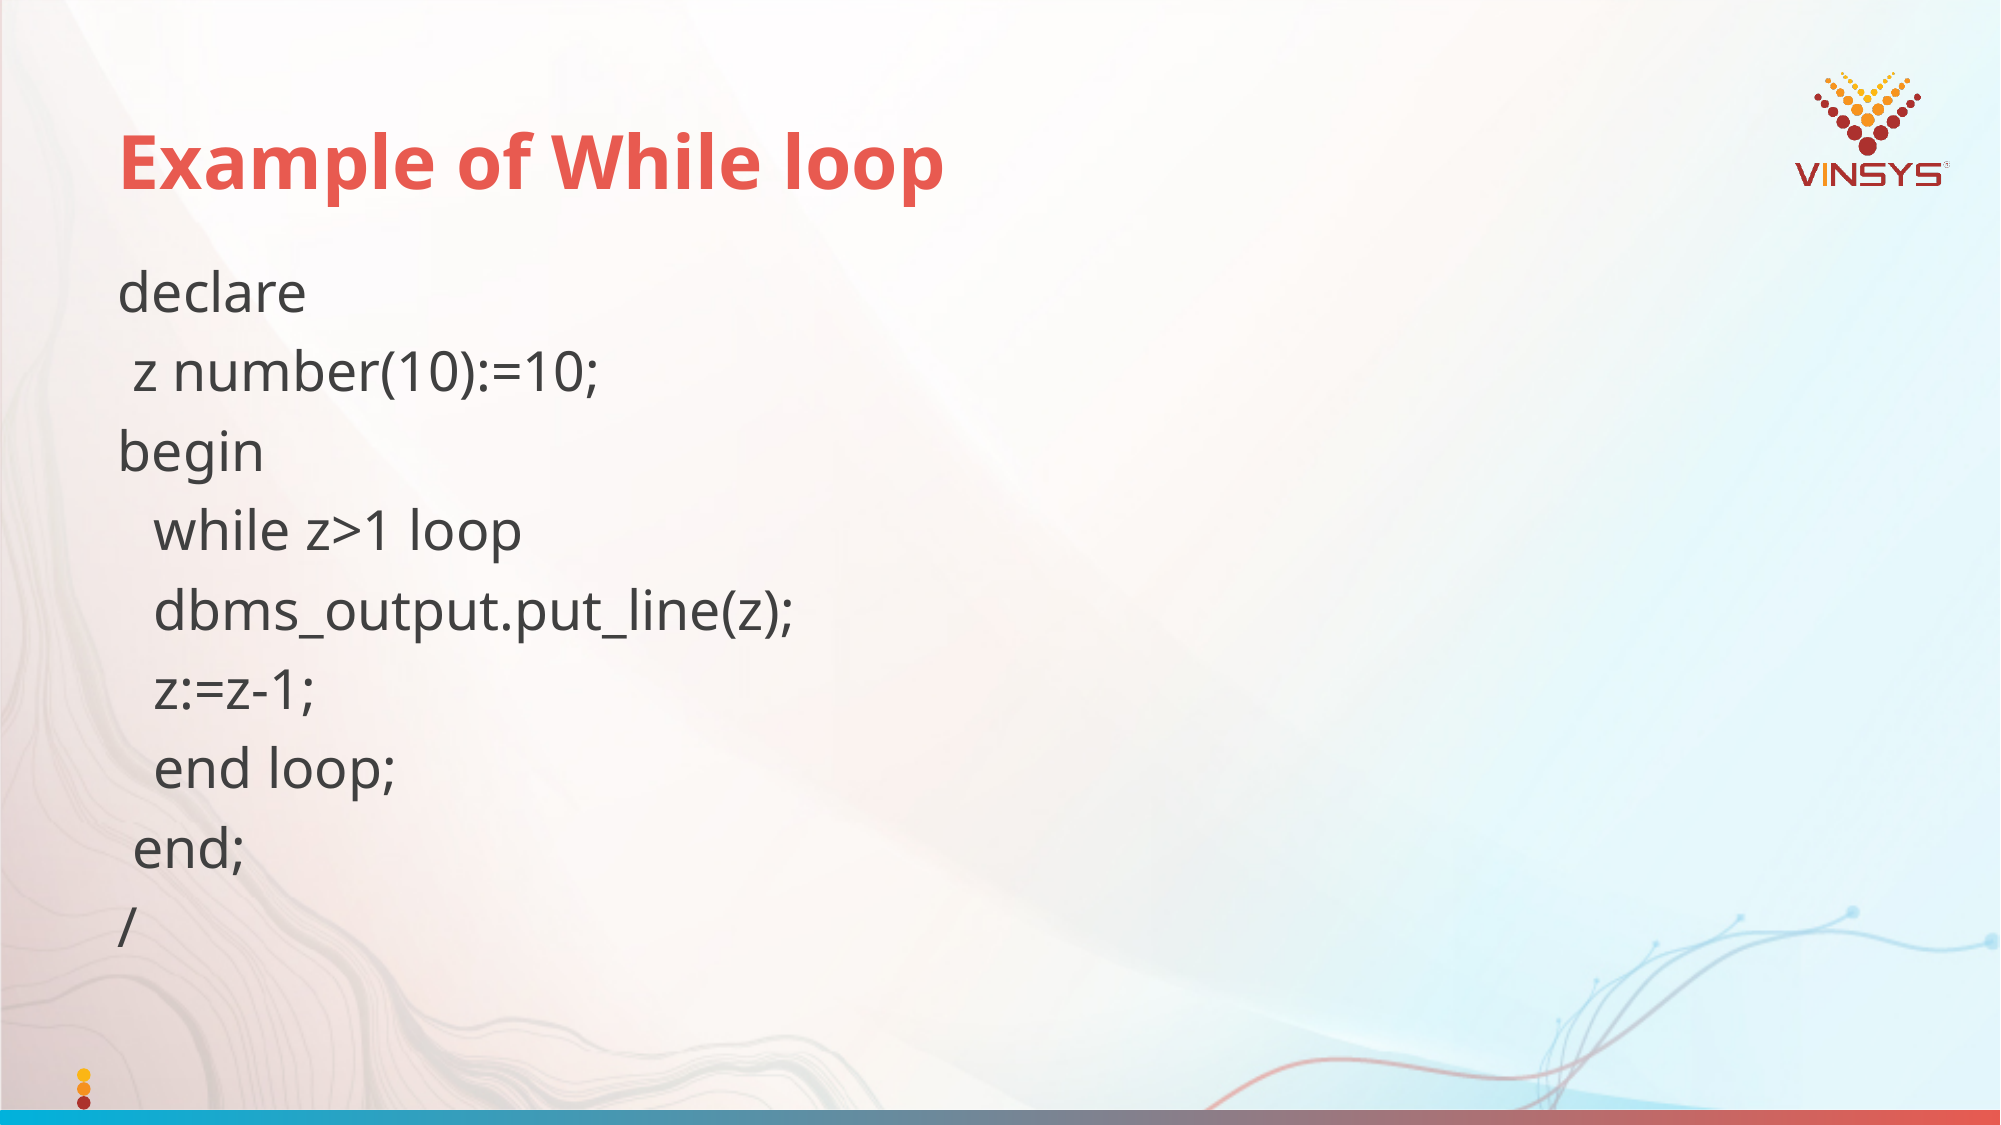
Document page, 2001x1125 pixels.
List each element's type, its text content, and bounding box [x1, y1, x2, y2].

picture [0, 0, 2000, 1110]
list declare z number(10):=10; begin while z>1 loop dbms_output.put_line(z); z:=z-1; end loop; end; / [103, 257, 1917, 972]
title Example of While loop [103, 117, 1917, 229]
